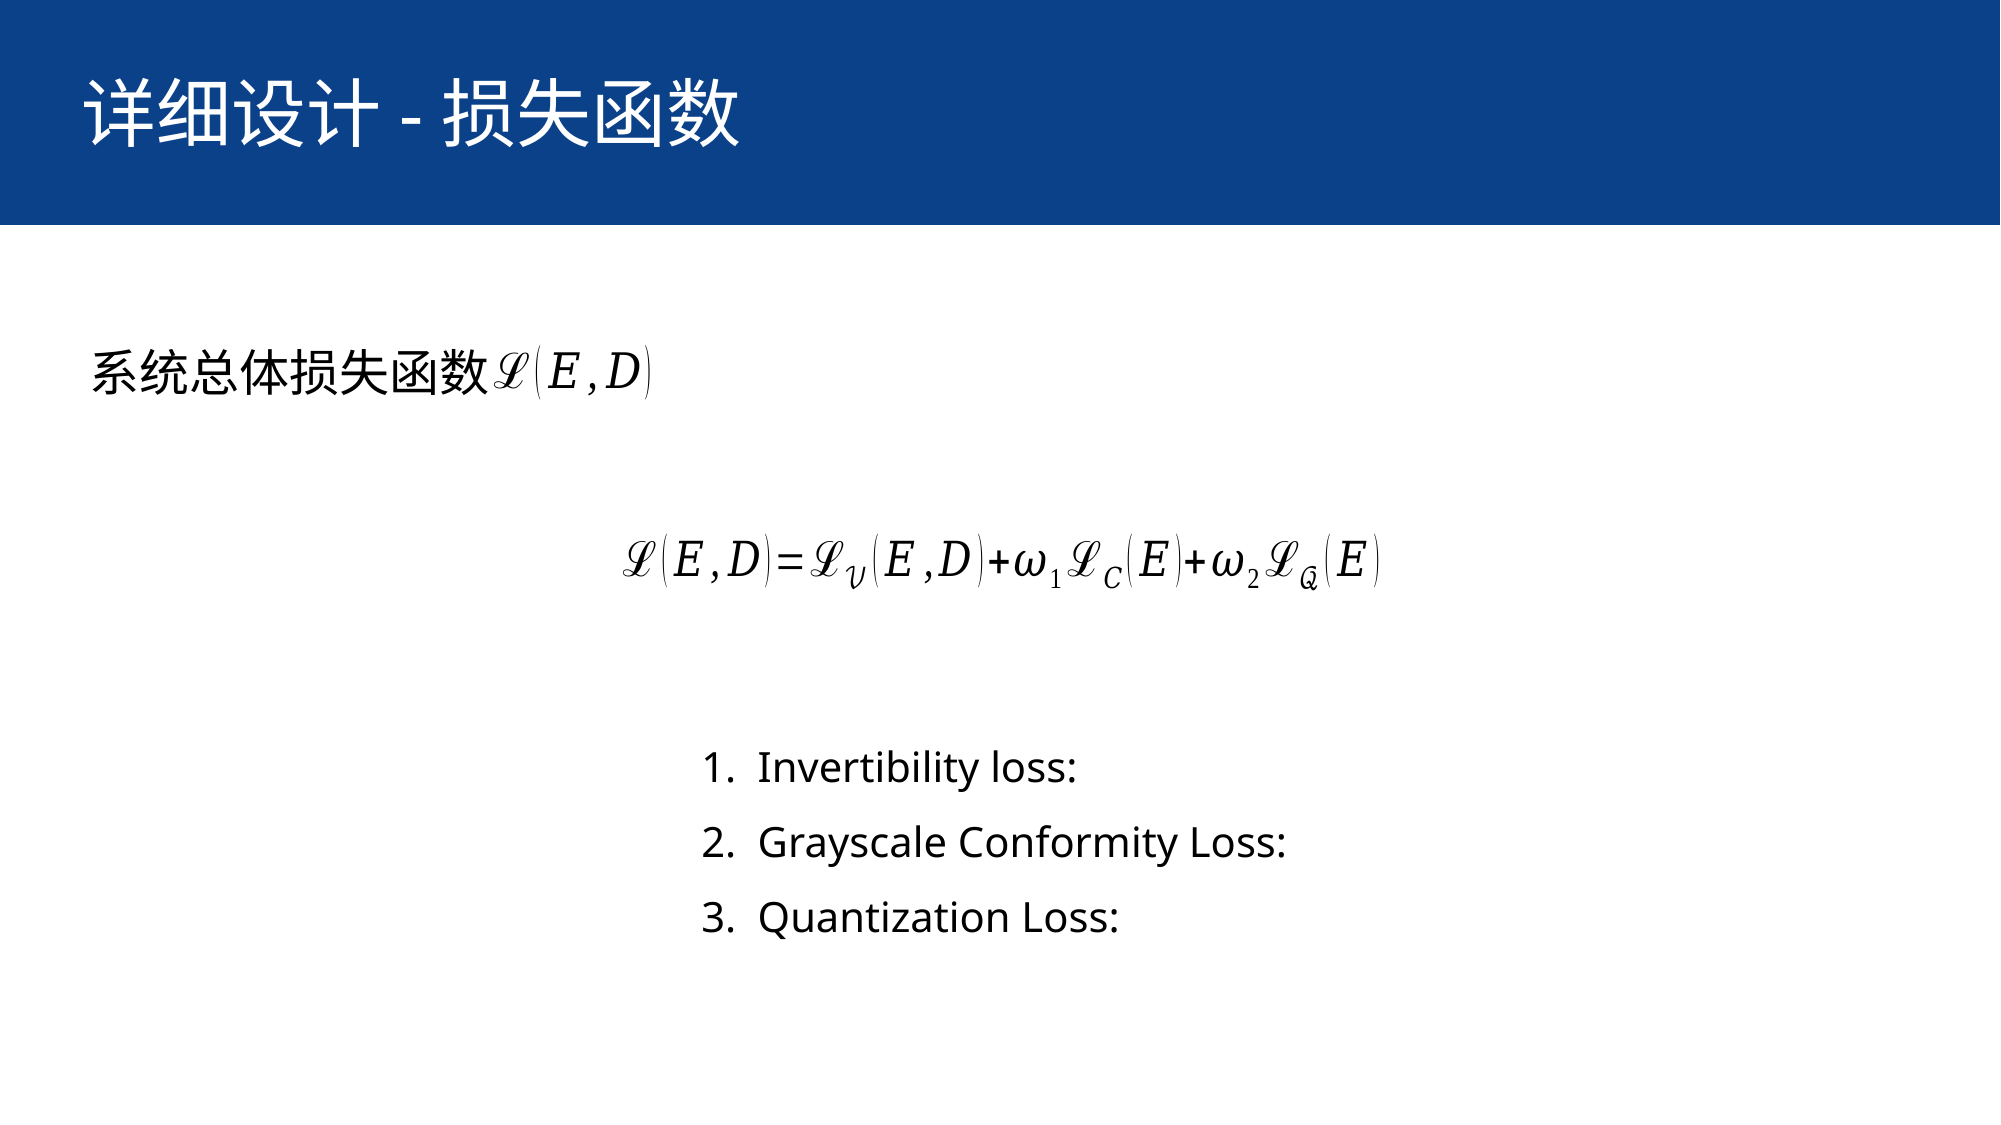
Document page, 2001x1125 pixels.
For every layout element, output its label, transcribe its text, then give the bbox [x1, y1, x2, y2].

text_box 系统总体损失函数 [74, 334, 505, 409]
text_box 详细设计-损失函数 [0, 59, 824, 165]
text_box [0, 0, 2000, 226]
